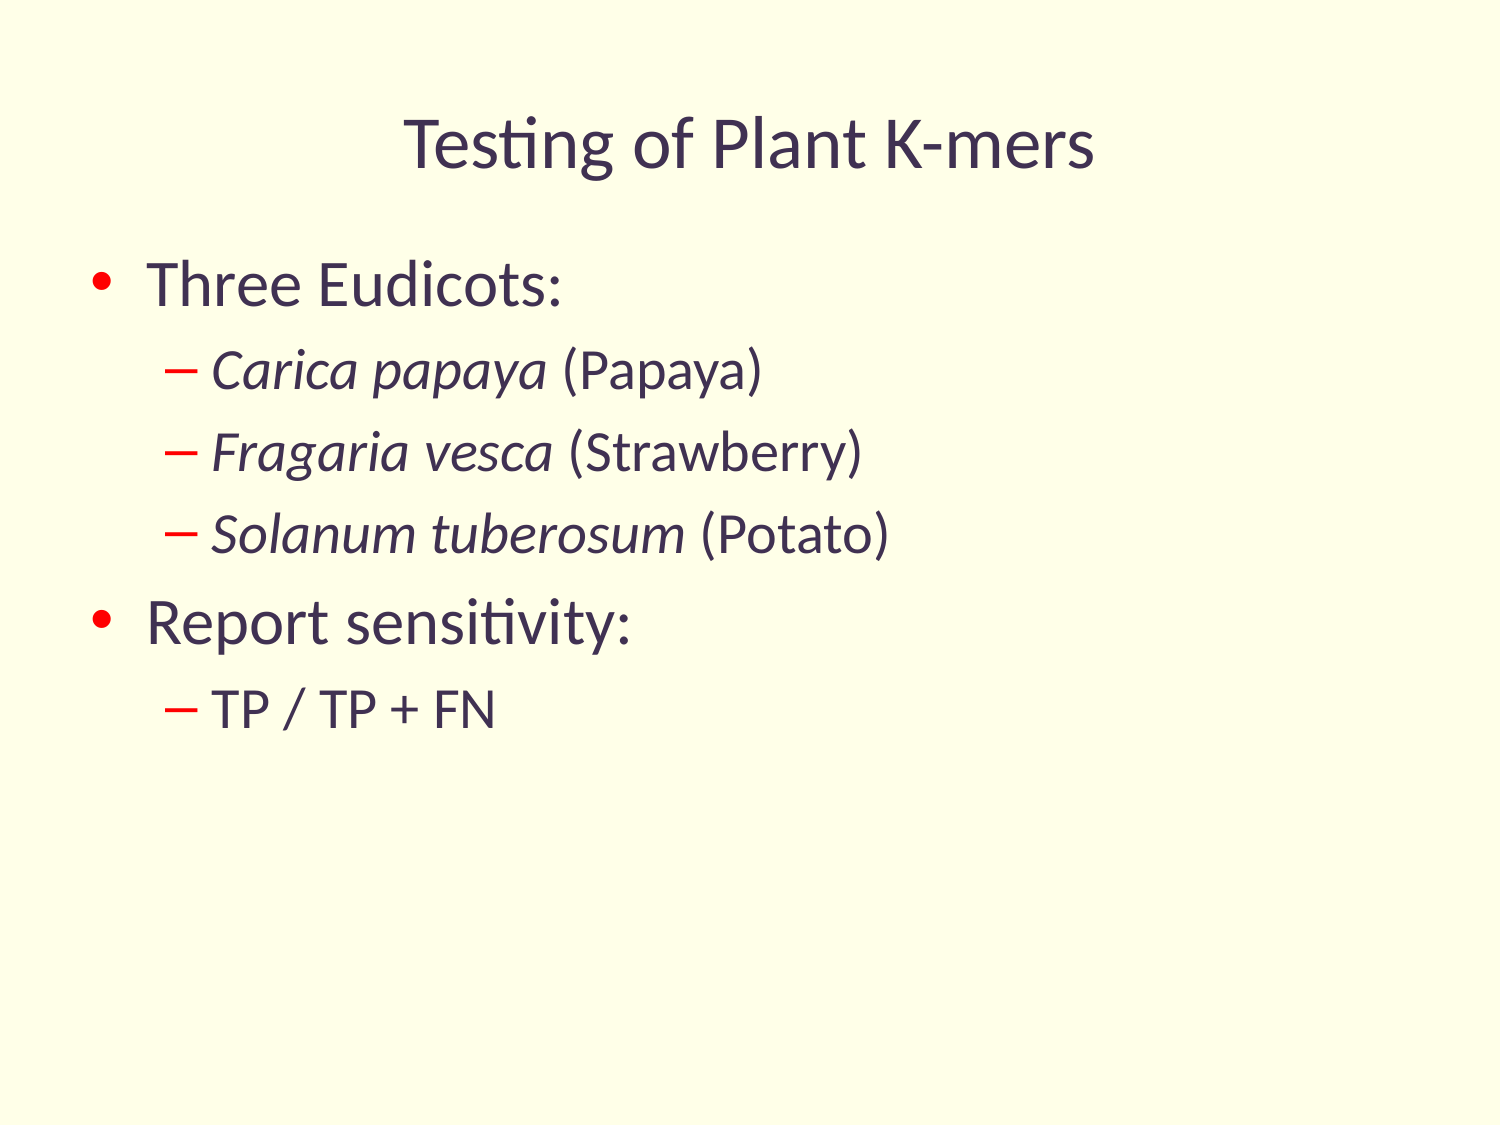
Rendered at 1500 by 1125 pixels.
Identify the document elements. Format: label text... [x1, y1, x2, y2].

title Testing of Plant K-mers [74, 44, 1426, 232]
list Three Eudicots: Carica papaya (Papaya) Fragaria vesca (Strawberry) Solanum tuberosum (Potato) Report sensitivity: TP / TP + FN [74, 232, 1426, 1094]
